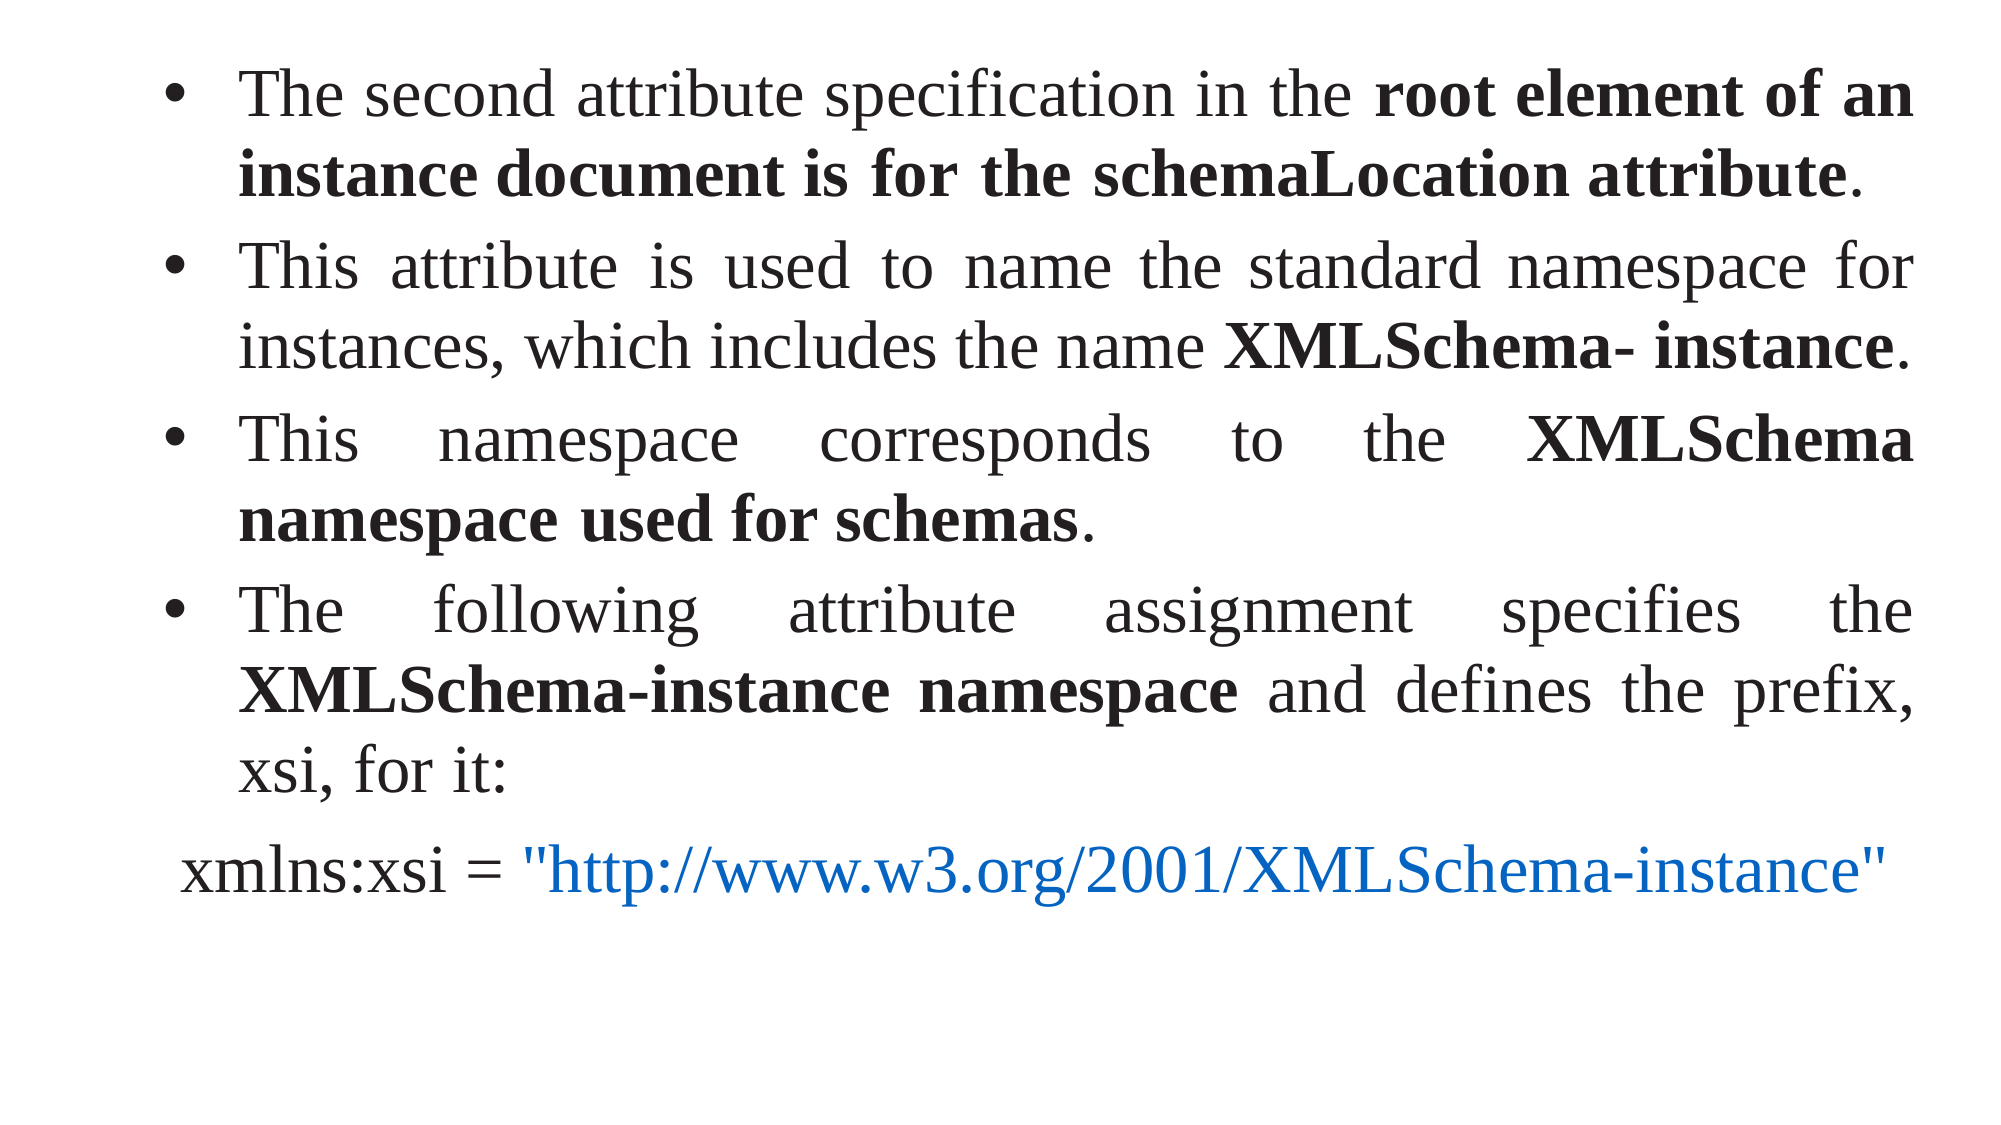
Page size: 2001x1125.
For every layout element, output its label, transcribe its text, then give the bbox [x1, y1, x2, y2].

text_box The second attribute specification in the root element of an instance document is for the schemaLocation attribute. This attribute is used to name the standard namespace for instances, which includes the name XMLSchema- instance. This namespace corresponds to the XMLSchema namespace used for schemas. The following attribute assignment specifies the XMLSchema-instance namespace and defines the prefix, xsi, for it: xmlns:xsi = "http://www.w3.org/2001/XMLSchema-instance" [34, 45, 1942, 997]
